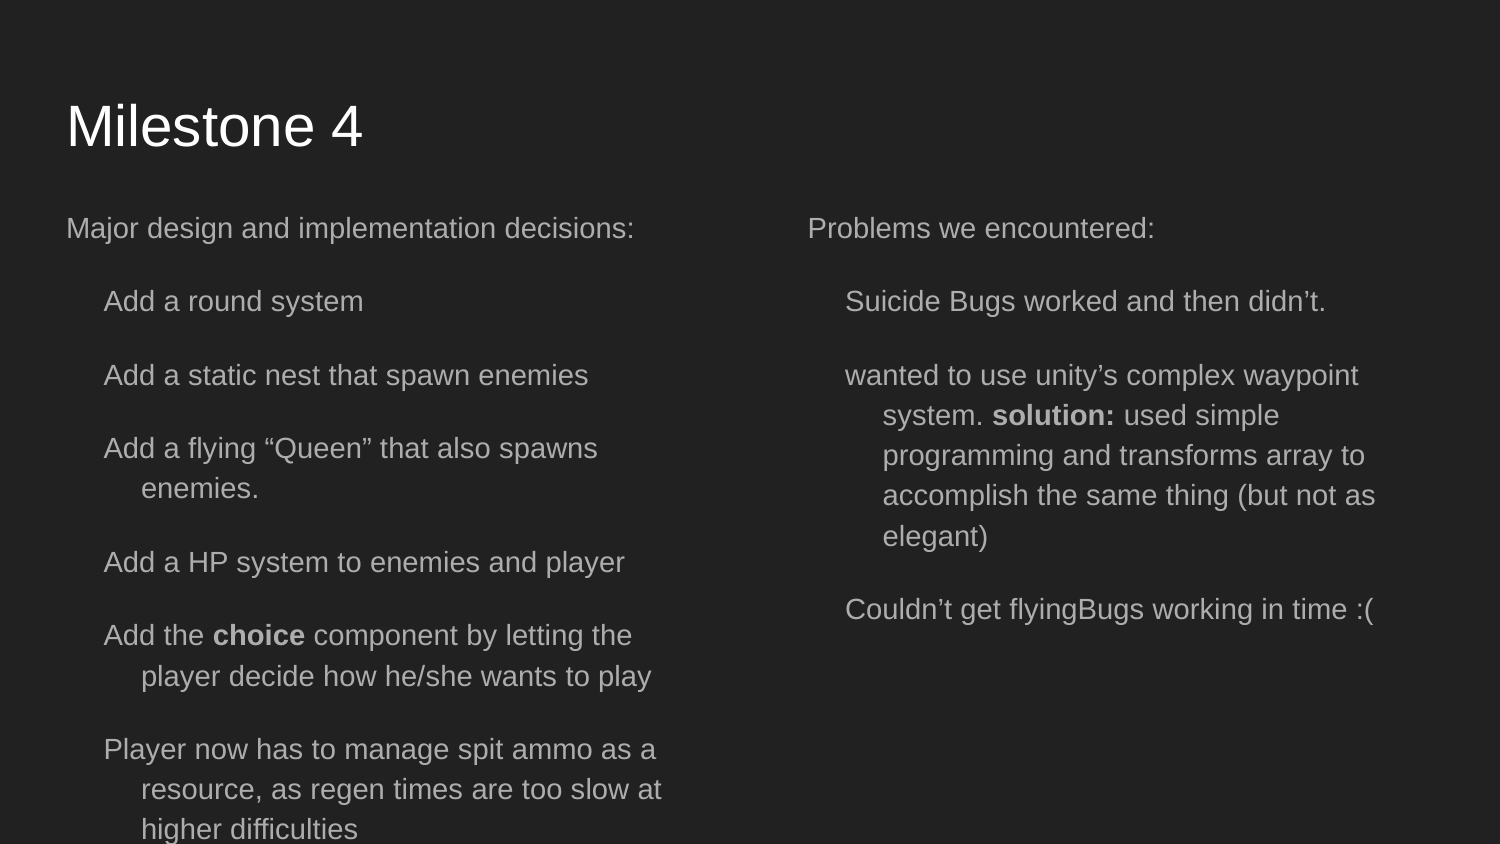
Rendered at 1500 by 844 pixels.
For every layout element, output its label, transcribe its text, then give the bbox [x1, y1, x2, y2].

list Major design and implementation decisions: Add a round system Add a static nest that spawn enemies Add a flying “Queen” that also spawns enemies. Add a HP system to enemies and player Add the choice component by letting the player decide how he/she wants to play Player now has to manage spit ammo as a resource, as regen times are too slow at higher difficulties [51, 189, 708, 750]
list Problems we encountered: Suicide Bugs worked and then didn’t. wanted to use unity’s complex waypoint system. solution: used simple programming and transforms array to accomplish the same thing (but not as elegant) Couldn’t get flyingBugs working in time :( [792, 189, 1449, 750]
title Milestone 4 [51, 72, 1449, 167]
